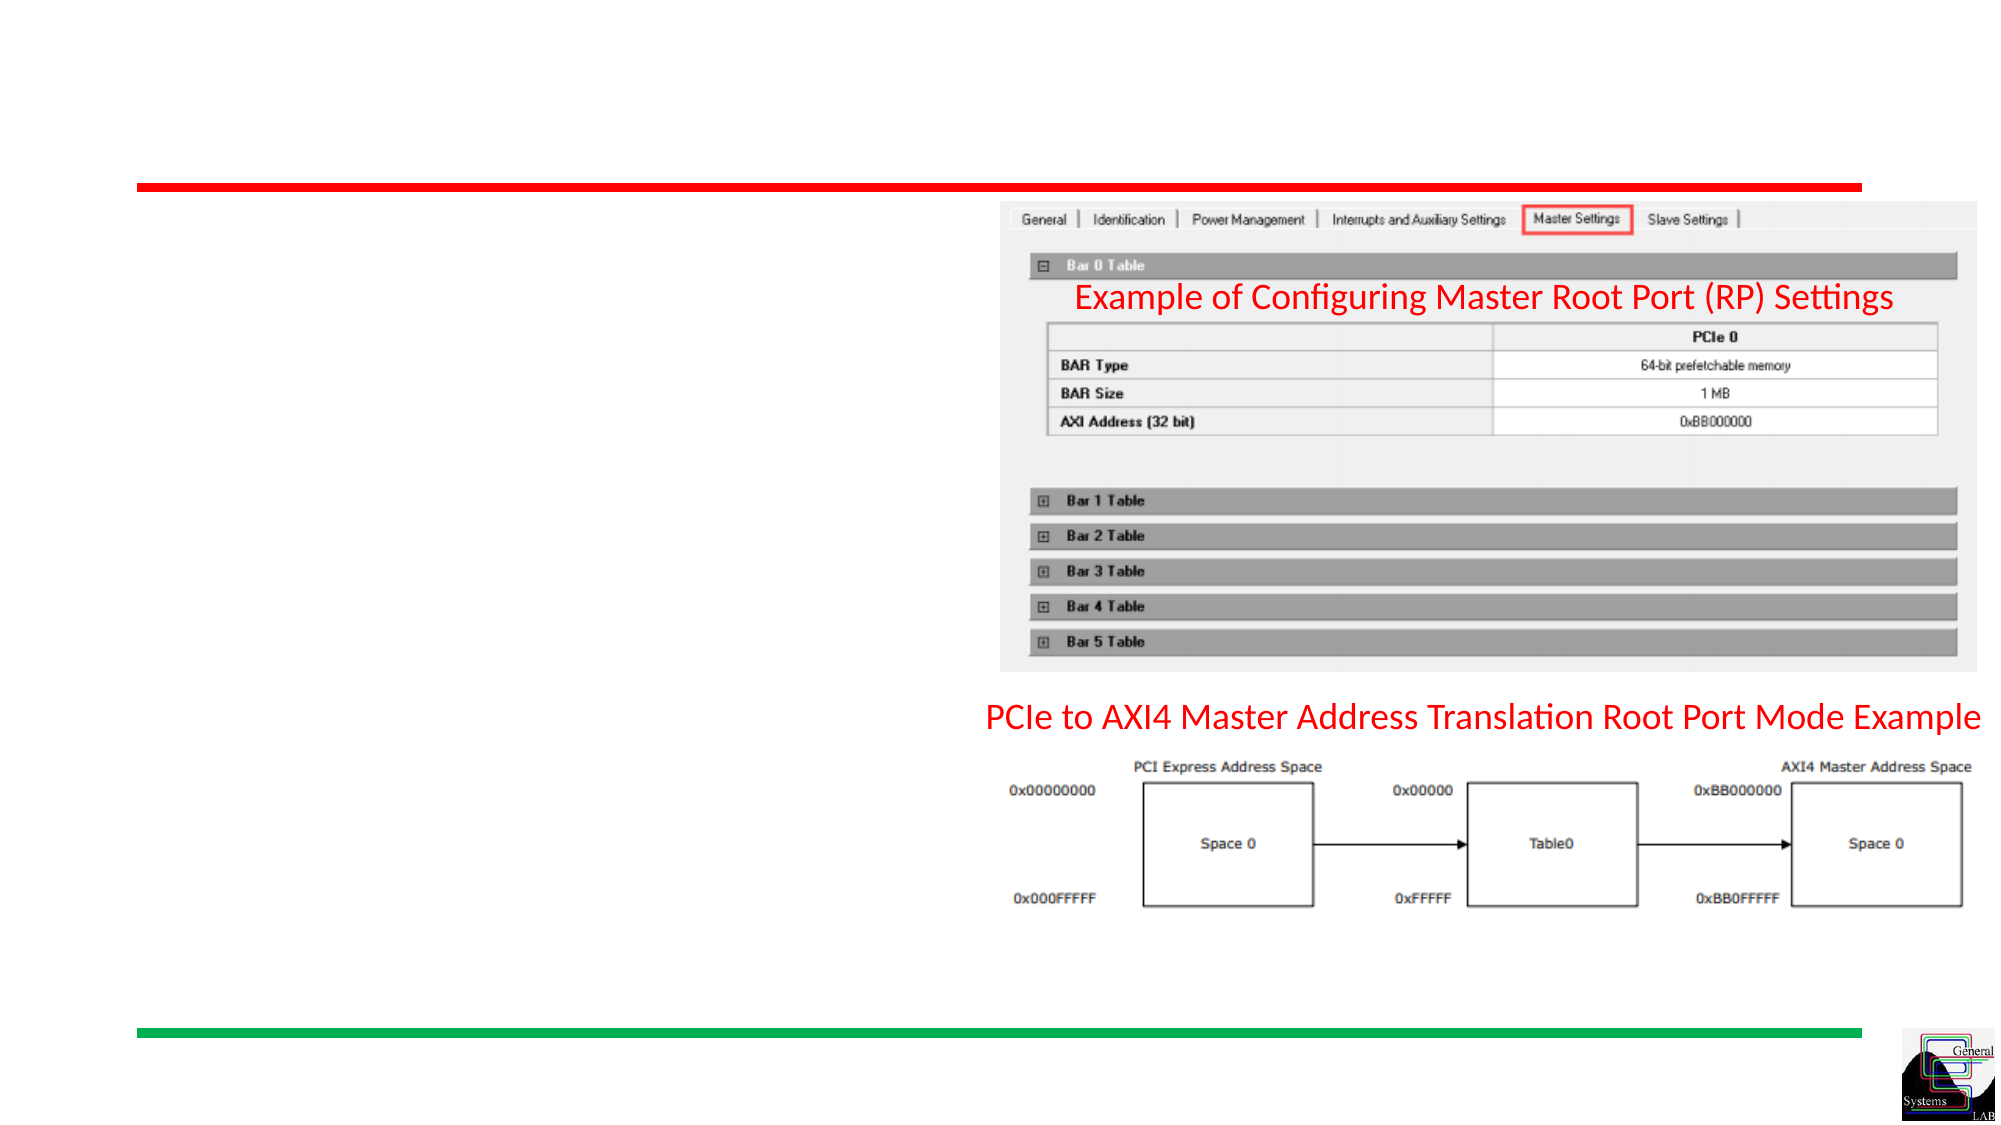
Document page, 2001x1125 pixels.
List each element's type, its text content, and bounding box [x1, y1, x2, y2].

picture [1902, 1028, 1995, 1121]
picture [999, 200, 1978, 672]
picture [999, 758, 1979, 924]
text_box PCIe to AXI4 Master Address Translation Root Port Mode Example [970, 685, 2000, 745]
